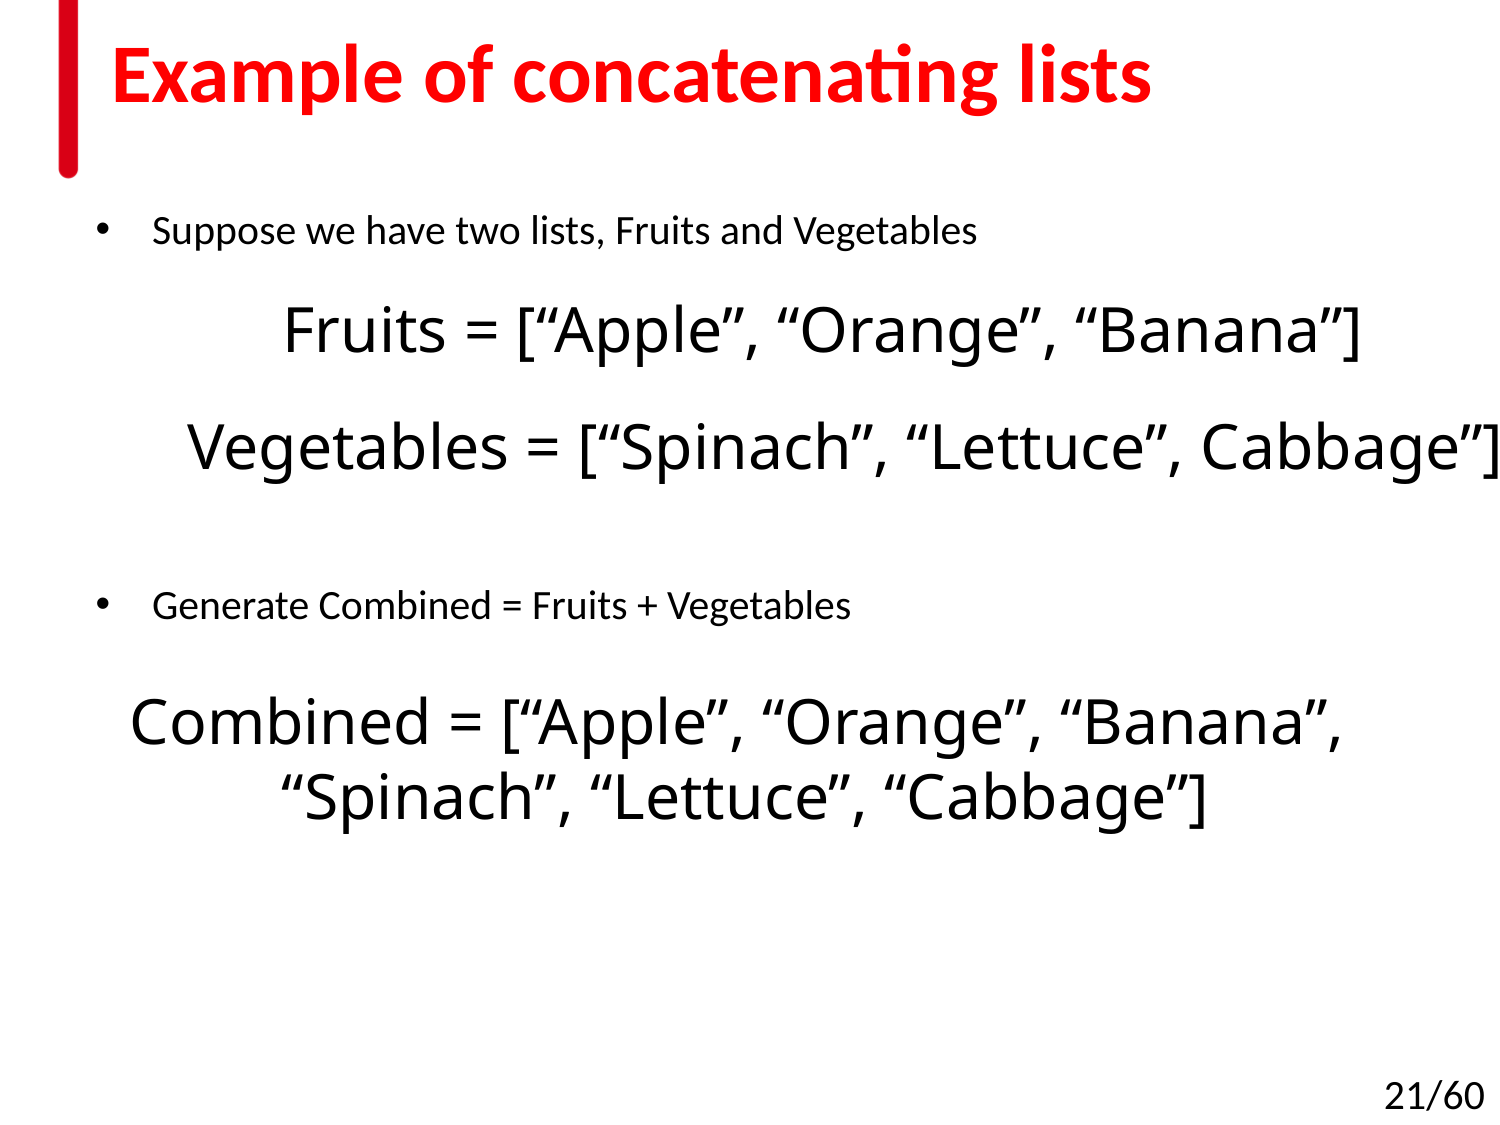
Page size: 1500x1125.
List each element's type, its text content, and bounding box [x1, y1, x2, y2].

title Example of concatenating lists [96, 0, 1425, 138]
text_box Fruits = [“Apple”, “Orange”, “Banana”] [267, 278, 1341, 373]
picture [57, 0, 81, 200]
text_box Vegetables = [“Spinach”, “Lettuce”, Cabbage”] [172, 395, 1320, 490]
text_box Combined = [“Apple”, “Orange”, “Banana”, “Spinach”, “Lettuce”, “Cabbage”] [195, 676, 1297, 840]
subtitle Suppose we have two lists, Fruits and Vegetables Generate Combined = Fruits + Vegetables [80, 195, 1470, 701]
